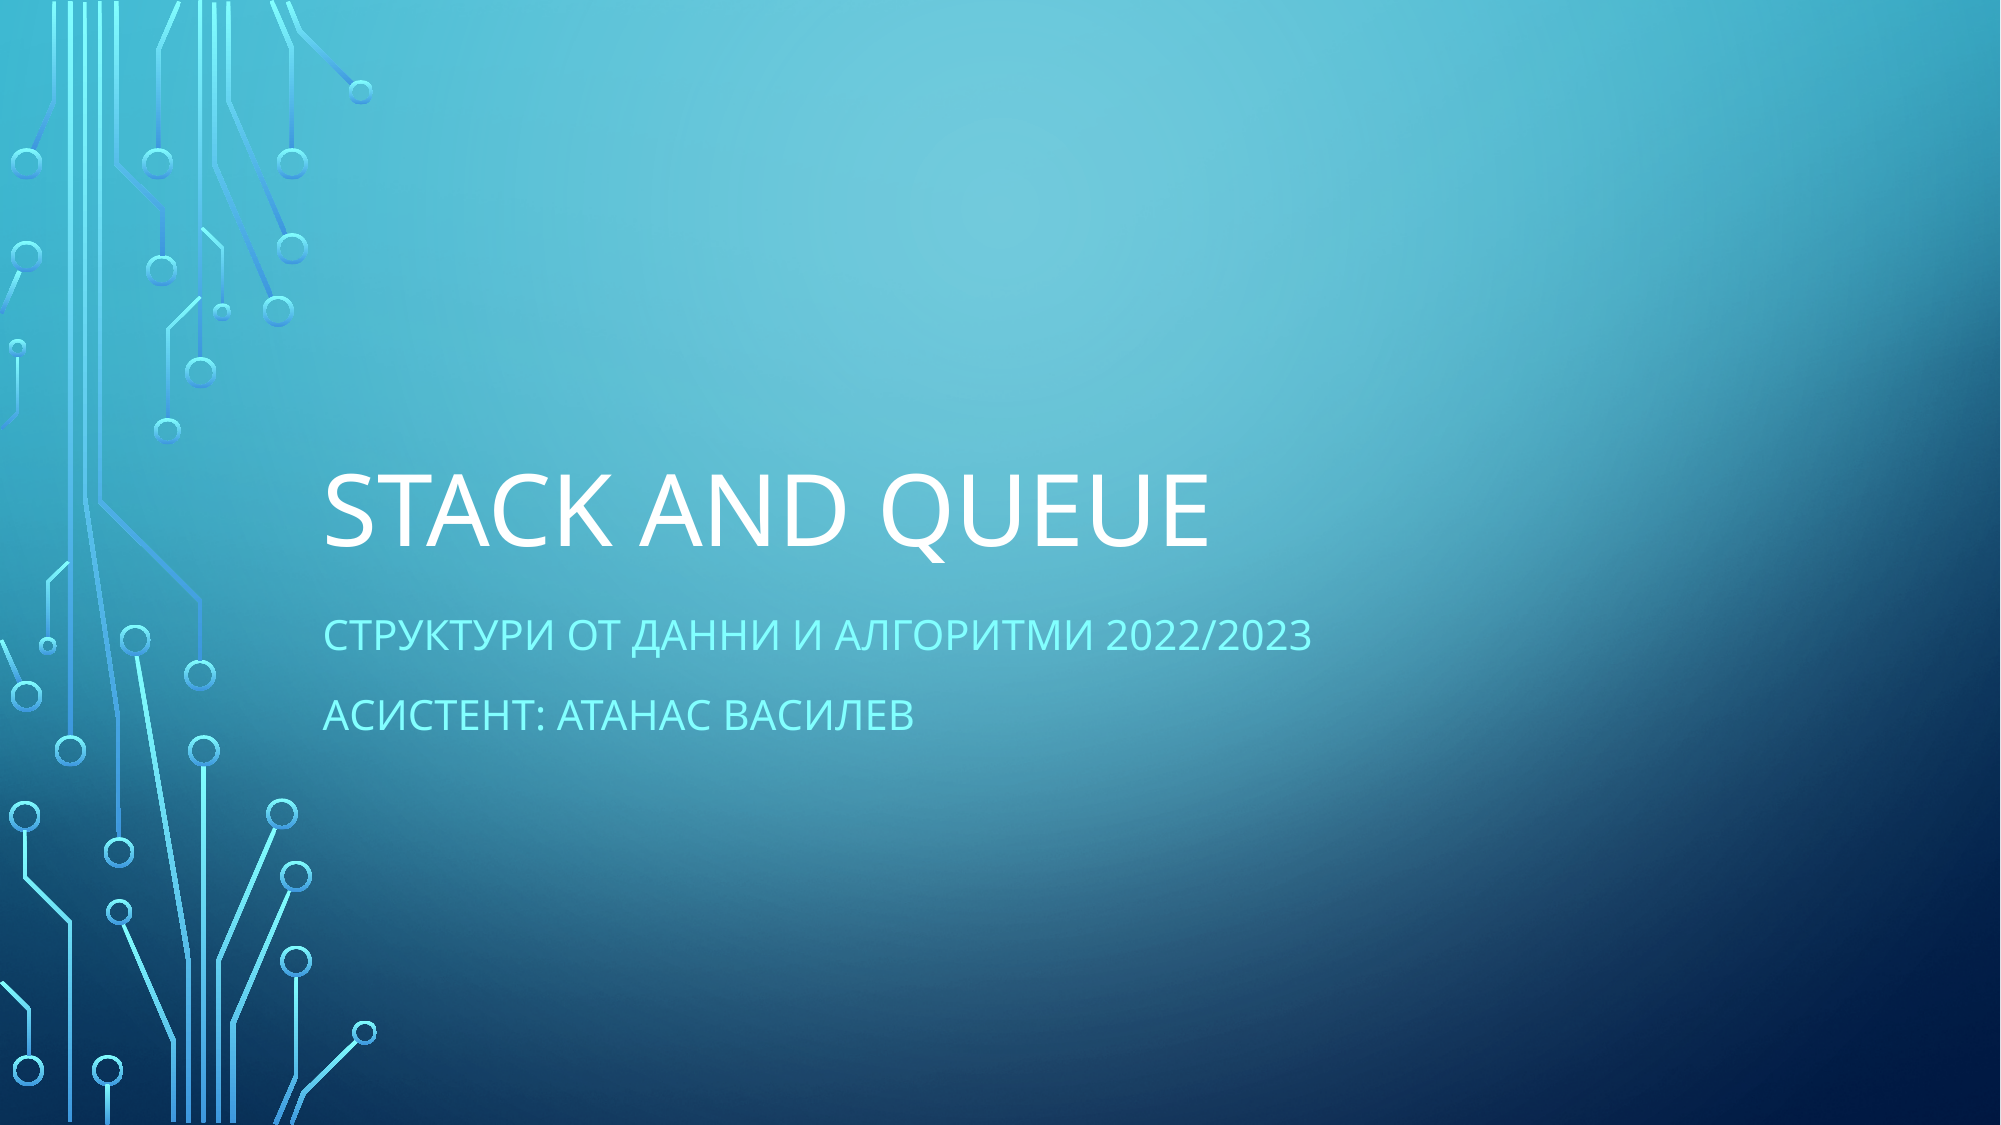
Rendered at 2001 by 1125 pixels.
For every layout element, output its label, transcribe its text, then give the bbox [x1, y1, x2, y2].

title Stack and queue [307, 184, 1750, 576]
subtitle Структури от данни и алгоритми 2022/2023 Асистент: Атанас Василев [307, 590, 1750, 863]
